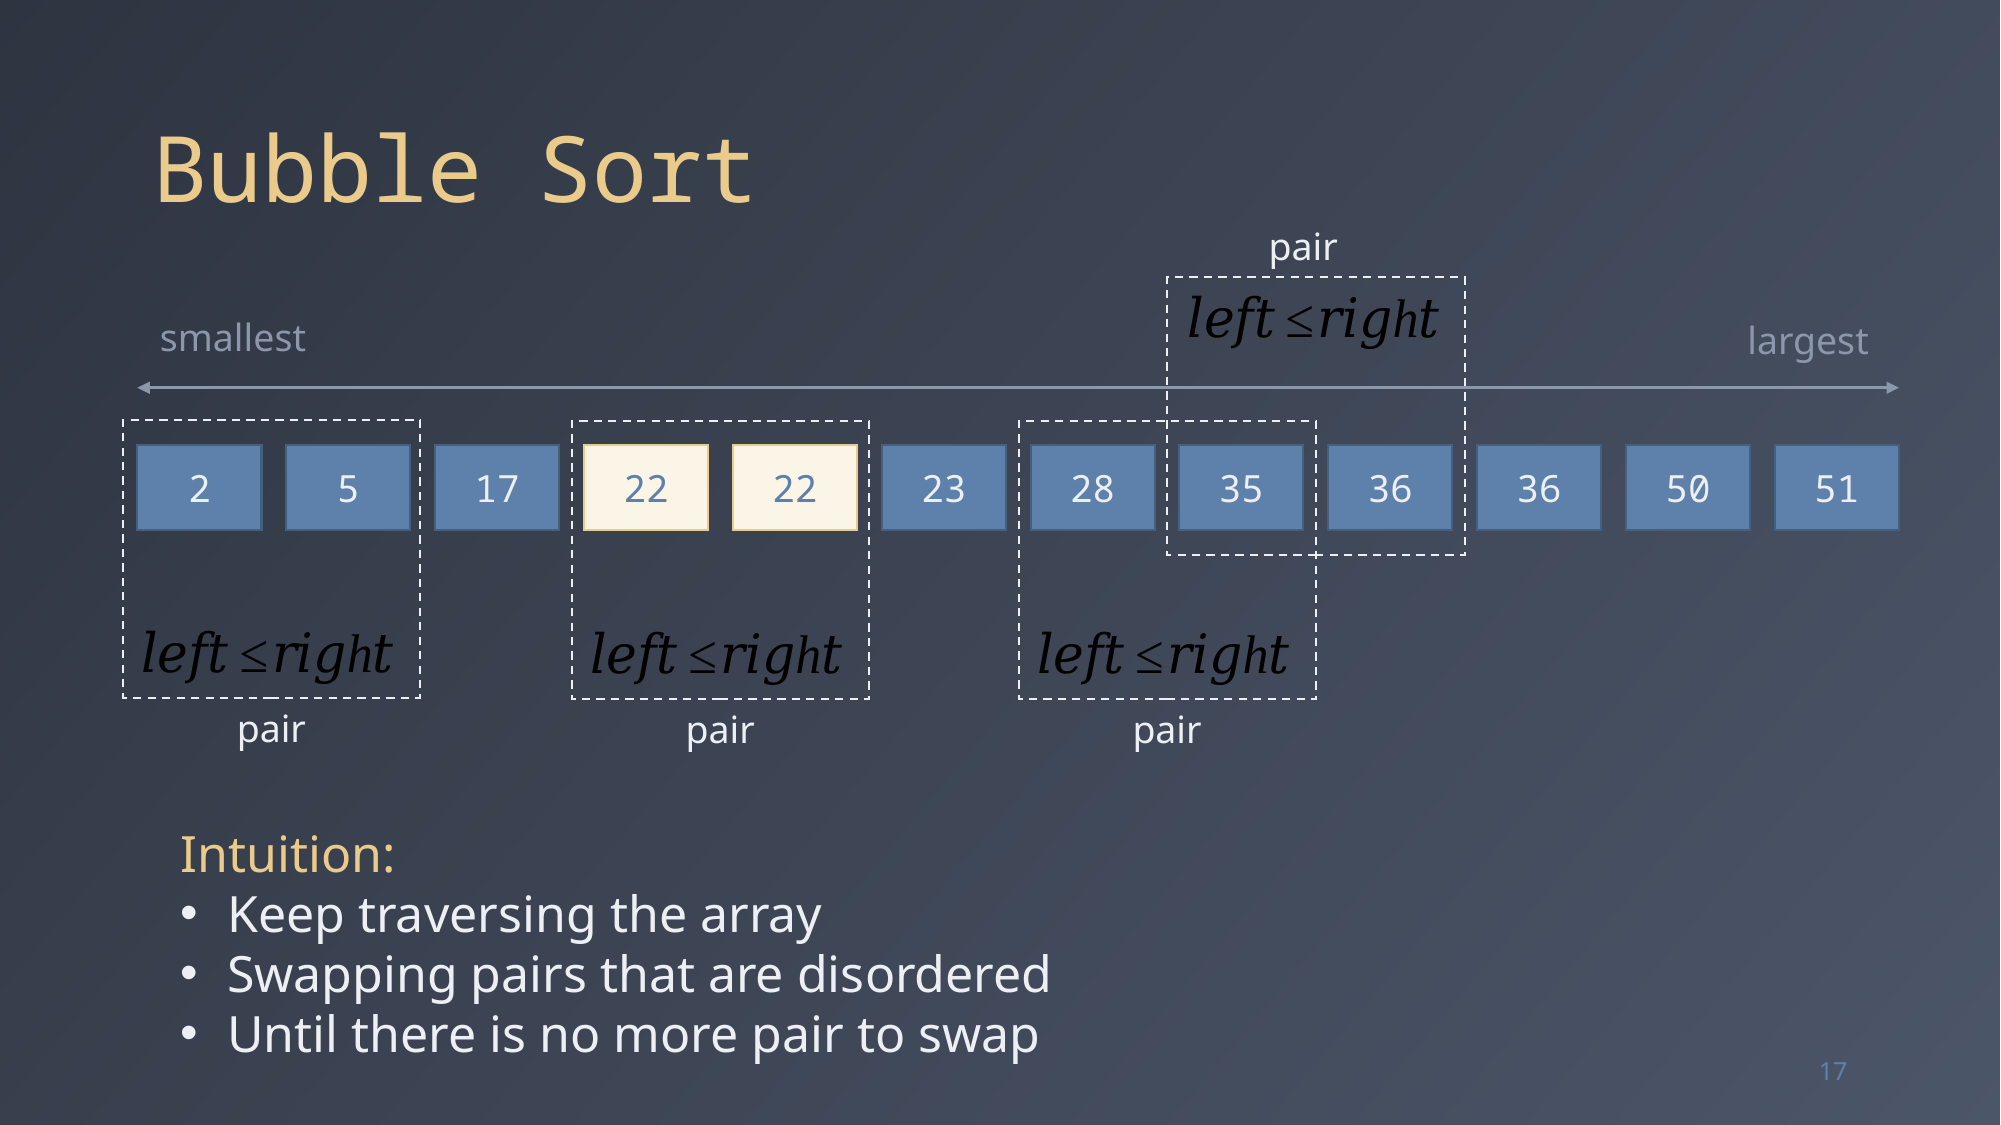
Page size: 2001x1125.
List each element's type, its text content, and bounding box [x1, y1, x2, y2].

text_box smallest [145, 306, 322, 367]
text_box Intuition: Keep traversing the array Swapping pairs that are disordered Until there is no more pair to swap [165, 815, 1069, 1070]
title Bubble Sort [137, 26, 1863, 230]
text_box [122, 419, 421, 759]
text_box 50 [1625, 444, 1751, 531]
text_box 23 [881, 444, 1007, 531]
text_box largest [1732, 310, 1884, 370]
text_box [1018, 421, 1317, 760]
text_box 17 [434, 444, 560, 531]
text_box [1167, 215, 1465, 555]
slide_number 17 [1738, 1042, 1863, 1103]
text_box 51 [1774, 444, 1900, 531]
text_box 36 [1476, 444, 1602, 531]
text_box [571, 421, 870, 760]
